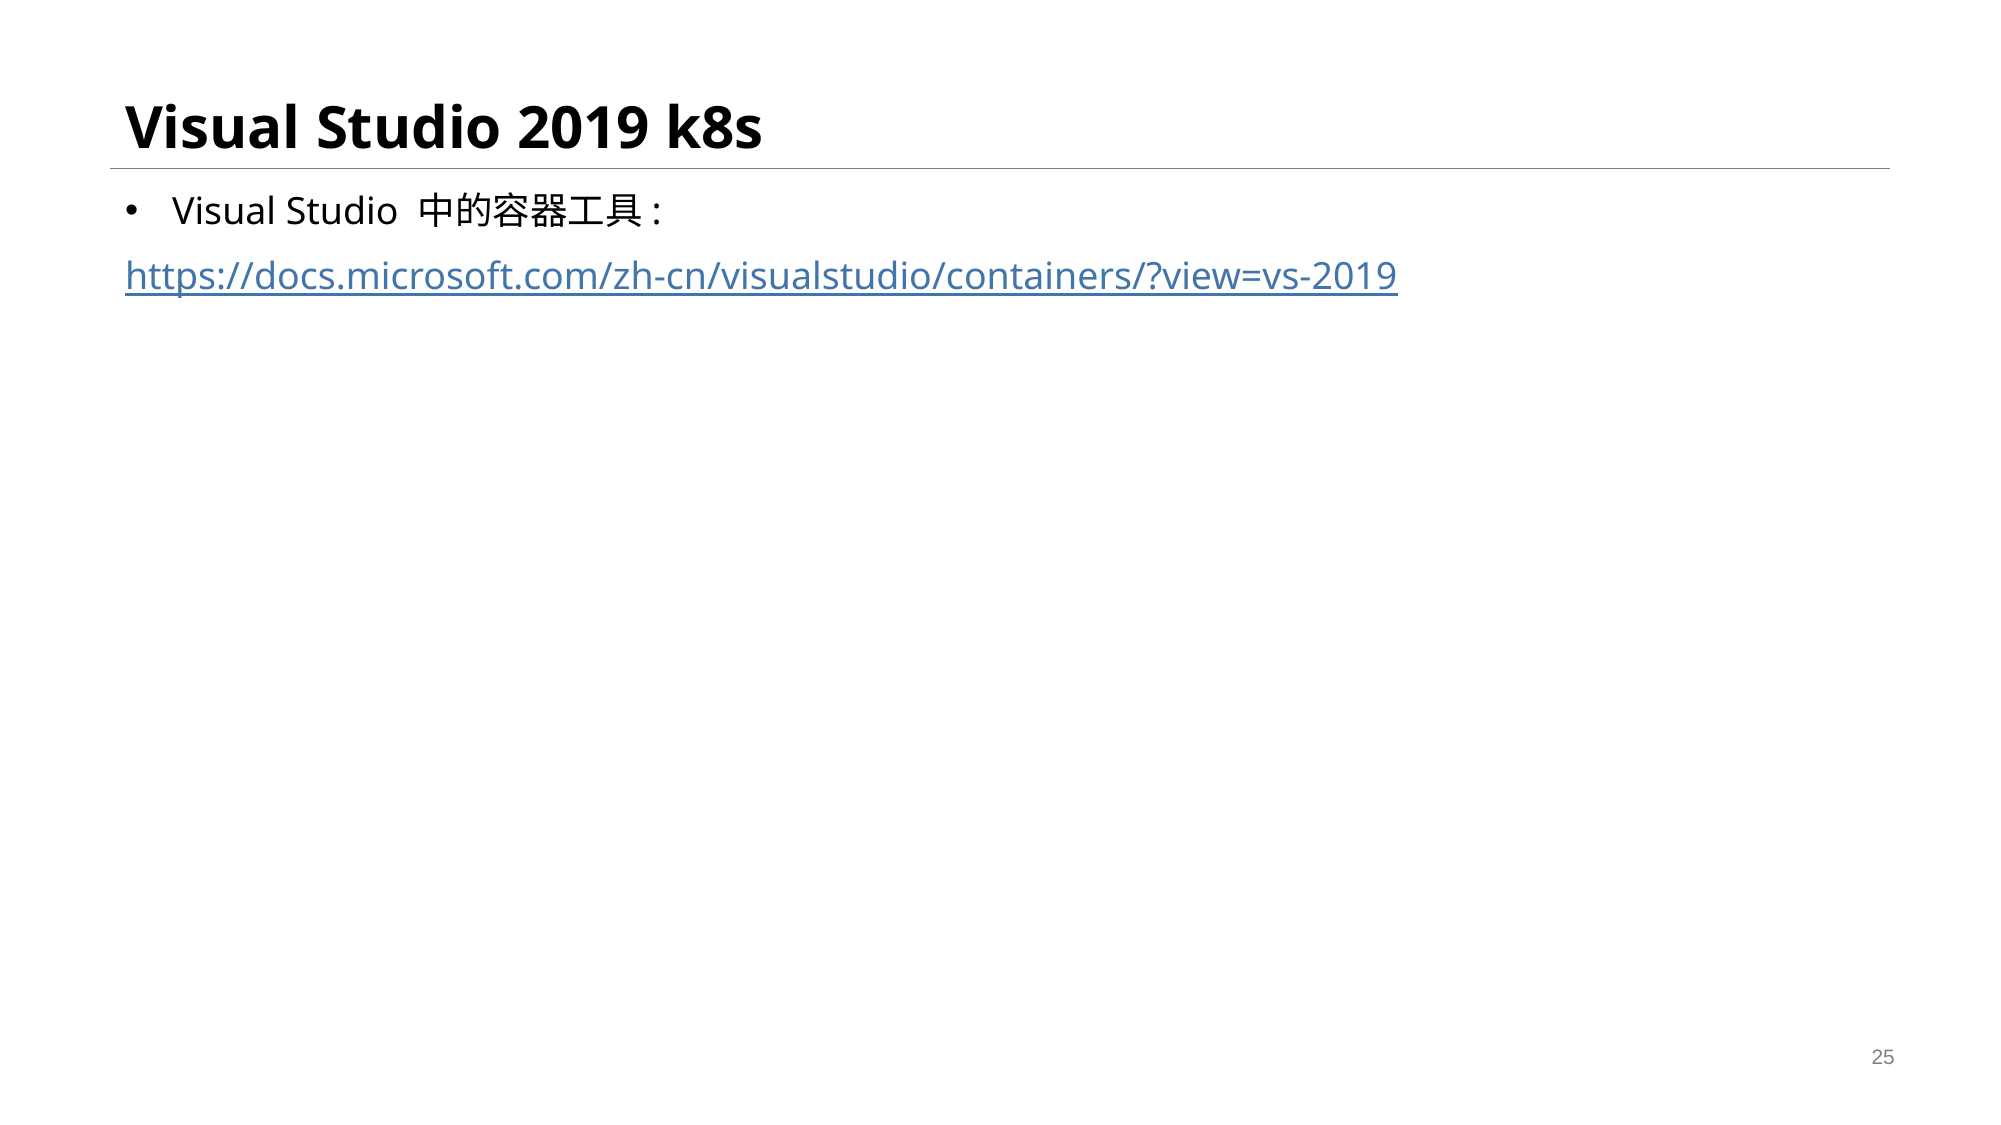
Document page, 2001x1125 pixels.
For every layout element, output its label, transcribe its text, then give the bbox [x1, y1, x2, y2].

title Visual Studio 2019 k8s [109, 0, 1890, 169]
slide_number 25 [1459, 1026, 1910, 1087]
list Visual Studio 中的容器工具: https://docs.microsoft.com/zh-cn/visualstudio/containers/?view=vs-2019 [109, 184, 1890, 1008]
